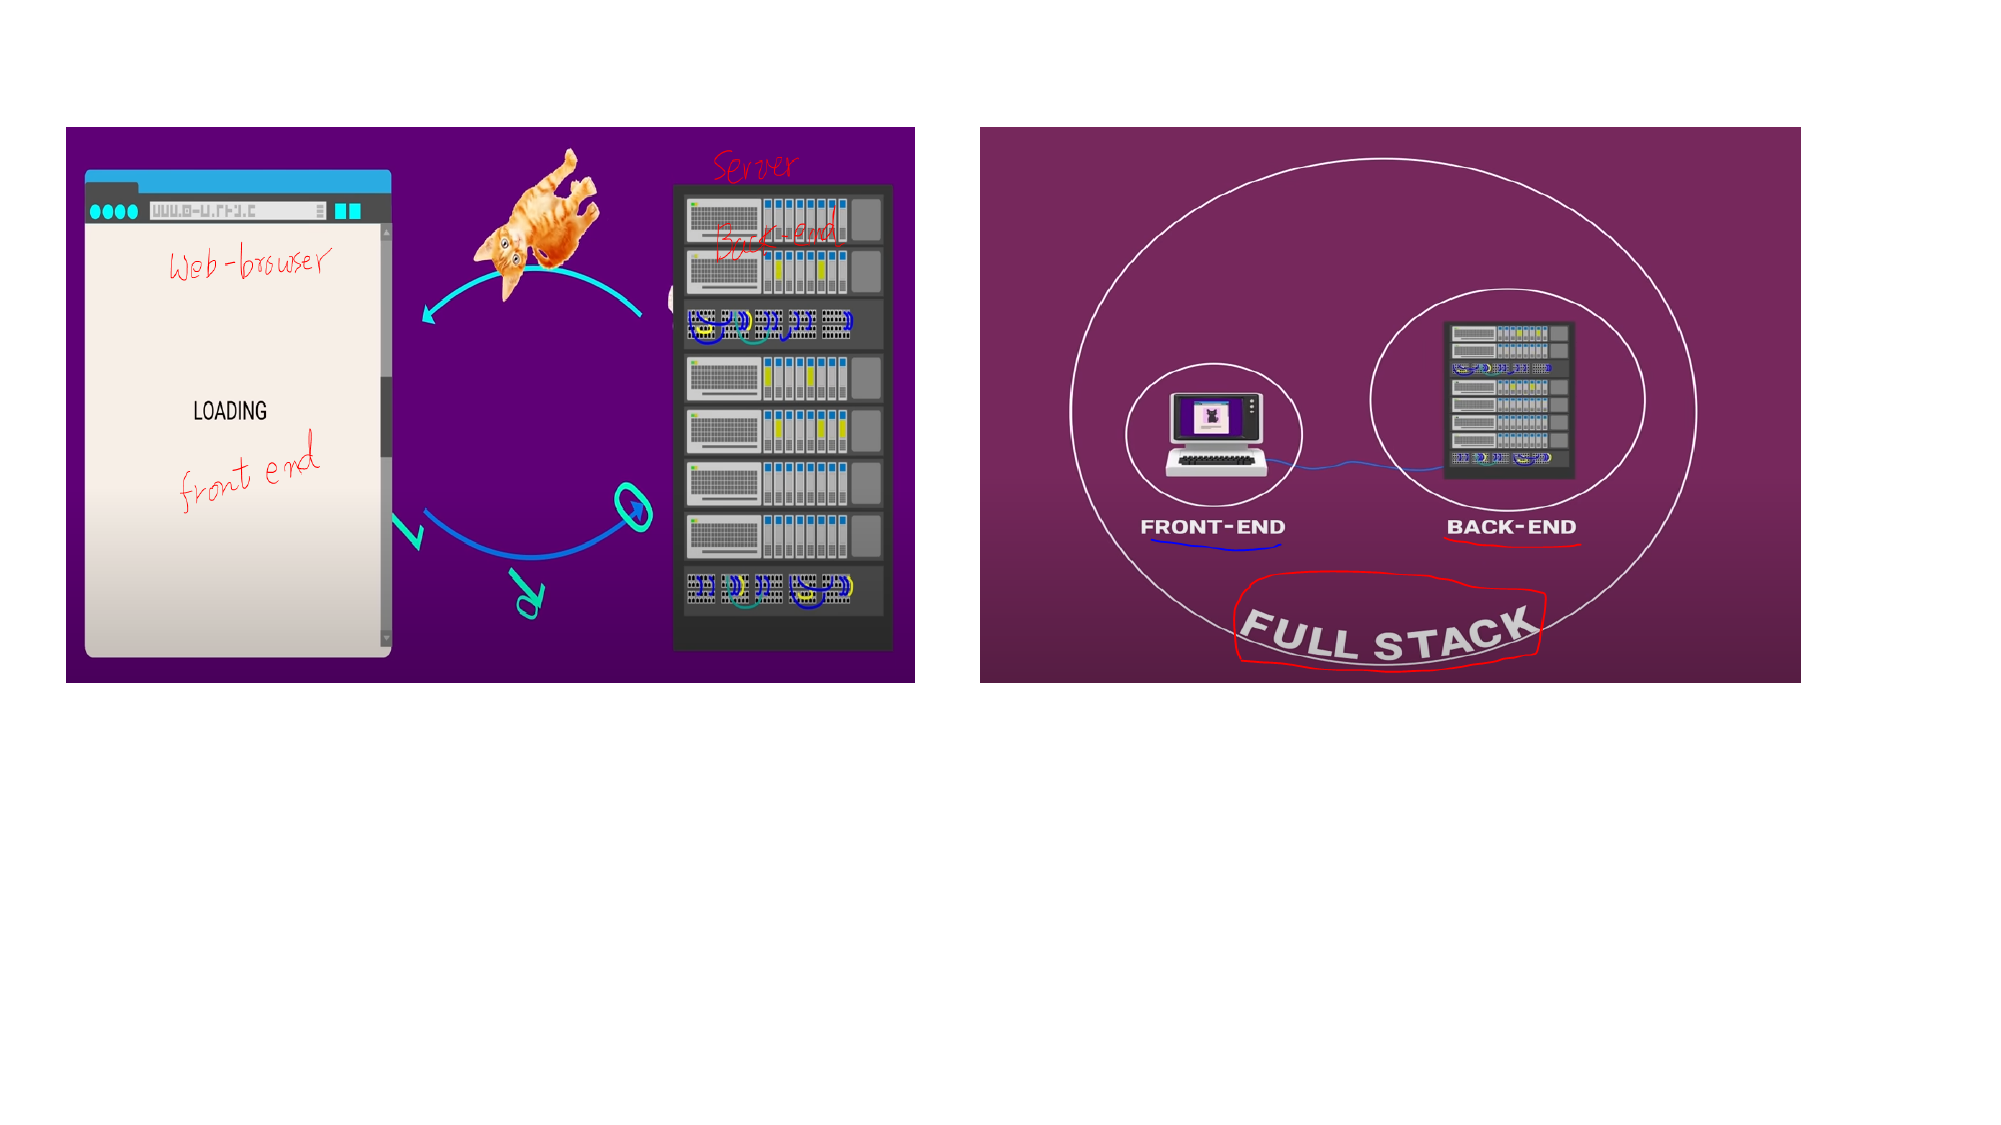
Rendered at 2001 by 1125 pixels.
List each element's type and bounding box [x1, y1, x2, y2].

picture [66, 127, 915, 683]
picture [980, 127, 1801, 683]
